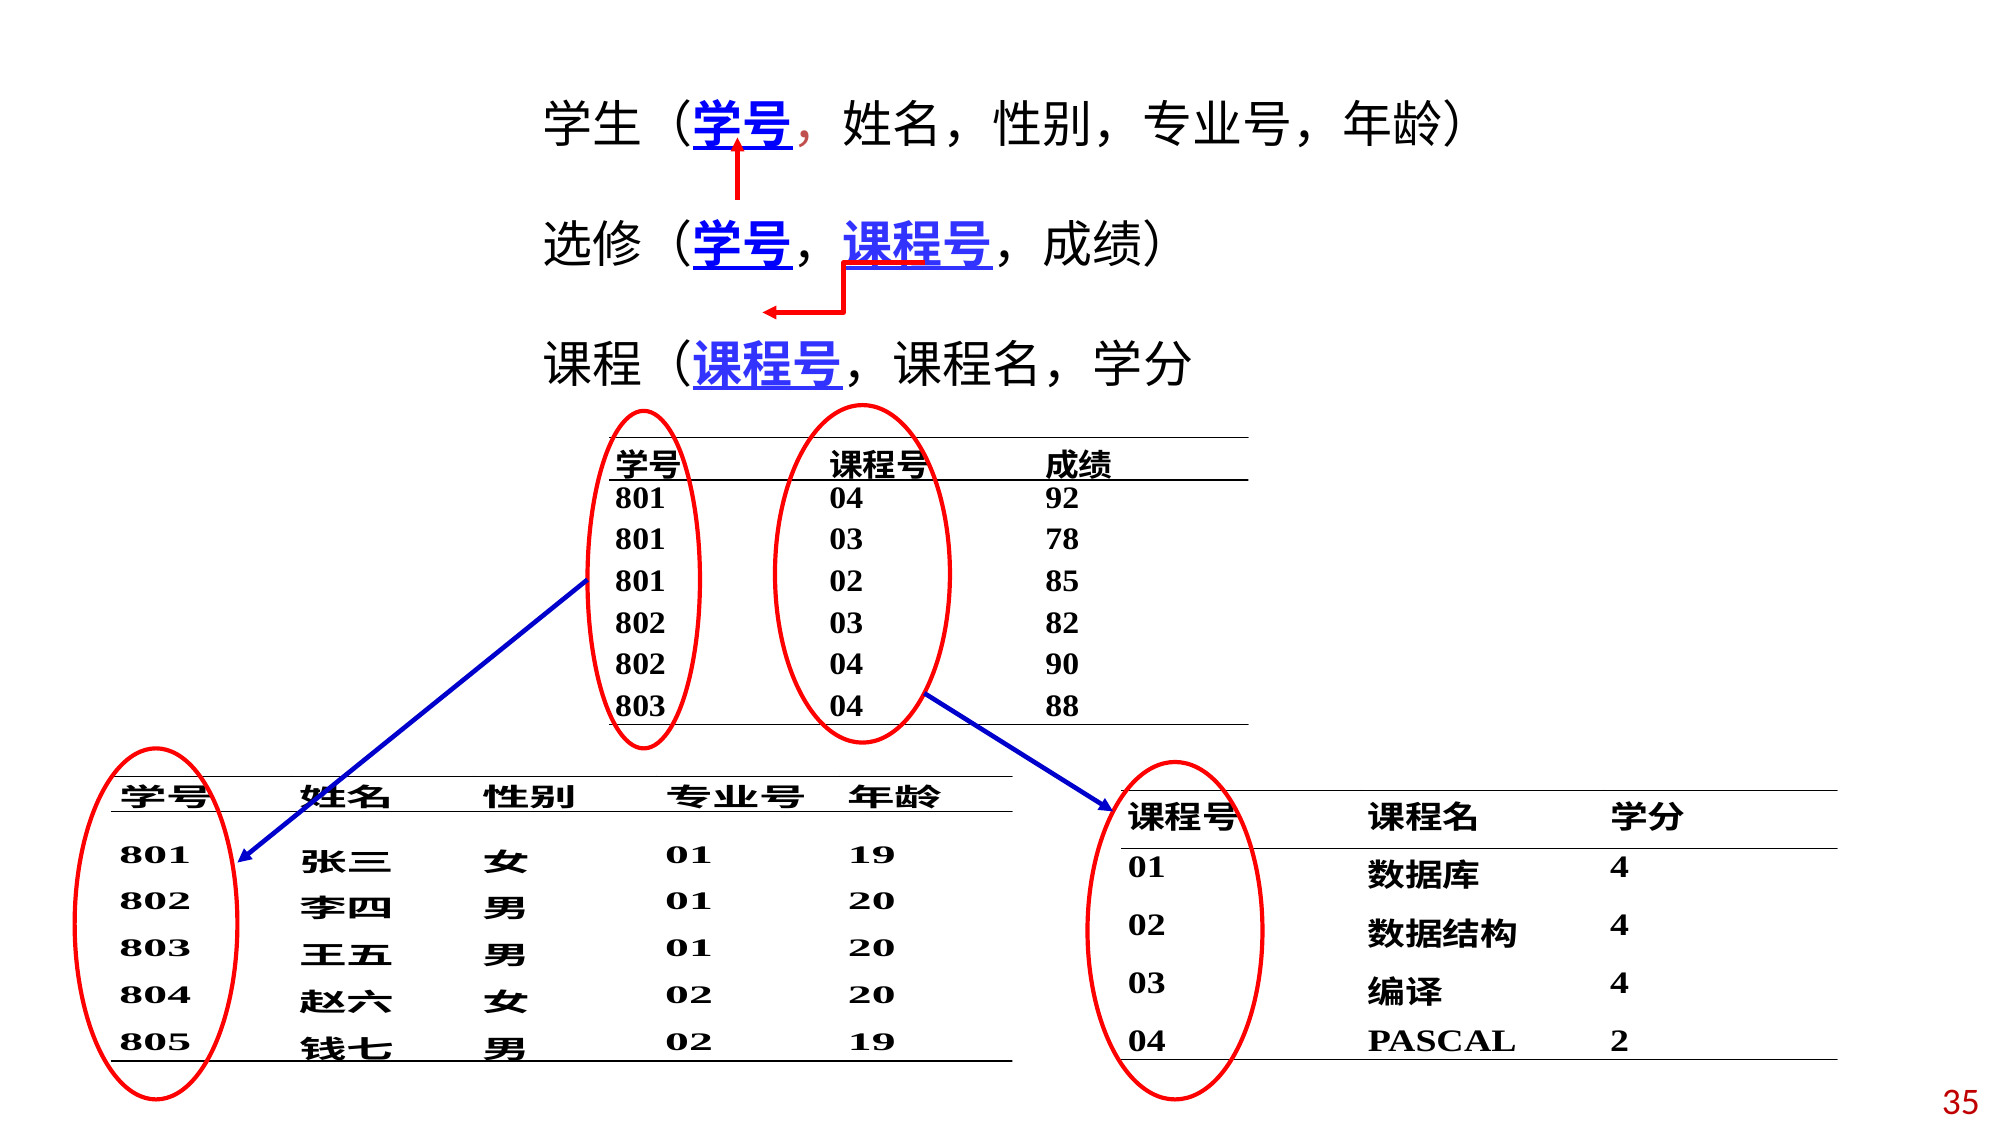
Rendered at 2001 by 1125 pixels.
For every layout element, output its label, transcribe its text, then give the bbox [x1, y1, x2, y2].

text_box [99, 775, 1013, 1115]
text_box [72, 804, 94, 1044]
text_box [237, 579, 588, 863]
slide_number 34 [1841, 1079, 1995, 1120]
text_box [585, 480, 596, 679]
text_box [111, 746, 201, 774]
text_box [762, 262, 926, 313]
text_box [1085, 821, 1107, 1043]
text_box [1112, 789, 1838, 1125]
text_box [924, 692, 1114, 812]
text_box 学生（学号，姓名，性别，专业号，年龄） 选修（学号，课程号，成绩） 课程（课程号，课程名，学分 [453, 24, 1529, 400]
text_box [810, 402, 915, 435]
text_box [612, 408, 676, 435]
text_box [601, 437, 1249, 792]
